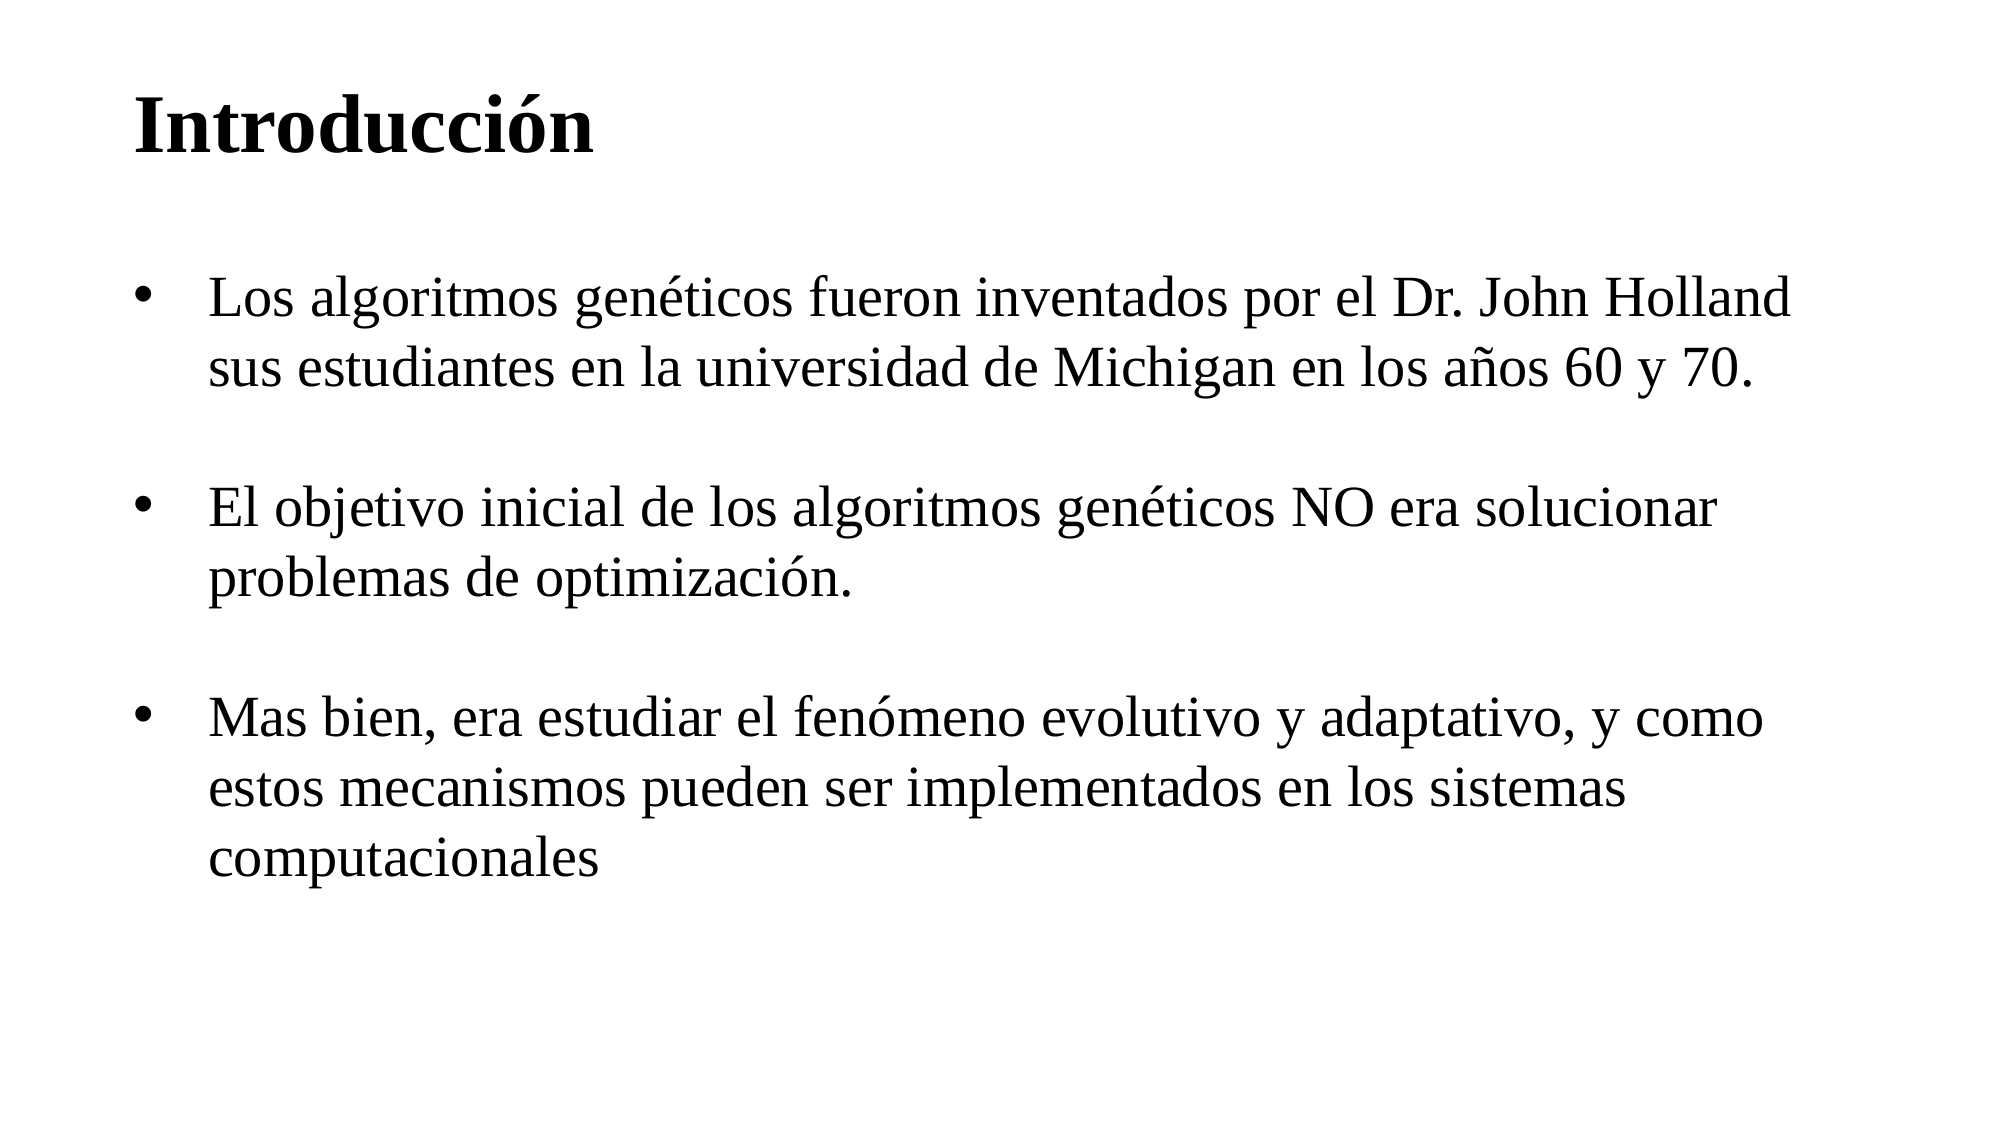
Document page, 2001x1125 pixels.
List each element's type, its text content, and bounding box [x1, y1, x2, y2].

list Introducción [118, 73, 1828, 188]
text_box Los algoritmos genéticos fueron inventados por el Dr. John Holland sus estudiantes en la universidad de Michigan en los años 60 y 70. El objetivo inicial de los algoritmos genéticos NO era solucionar problemas de optimización. Mas bien, era estudiar el fenómeno evolutivo y adaptativo, y como estos mecanismos pueden ser implementados en los sistemas computacionales [118, 251, 1895, 896]
